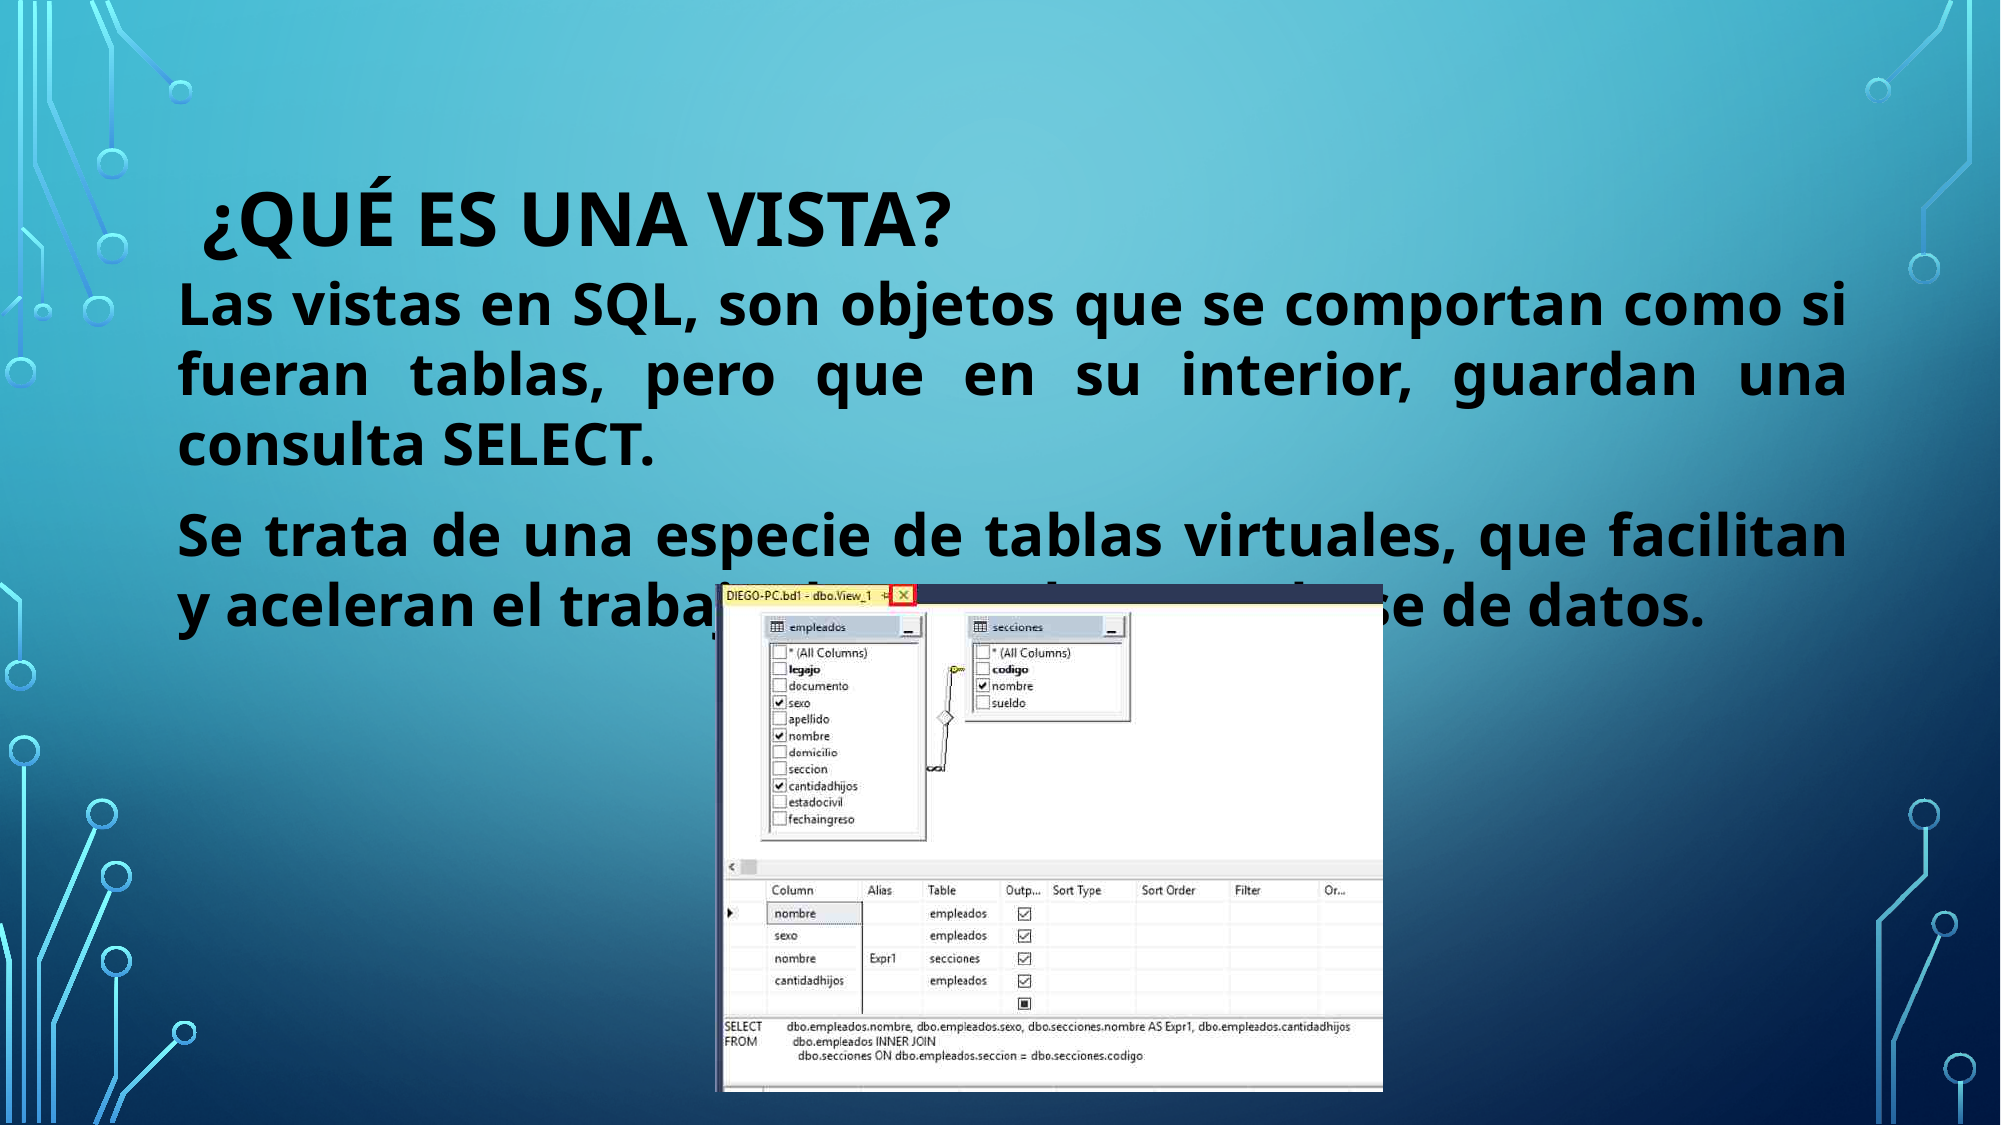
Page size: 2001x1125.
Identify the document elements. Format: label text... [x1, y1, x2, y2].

list Las vistas en SQL, son objetos que se comportan como si fueran tablas, pero que en su interior, guardan una consulta SELECT. Se trata de una especie de tablas virtuales, que facilitan y aceleran el trabajo de consultar una base de datos. [162, 259, 1865, 805]
picture [714, 584, 1383, 1092]
title ¿Qué es una vista? [187, 101, 1813, 259]
